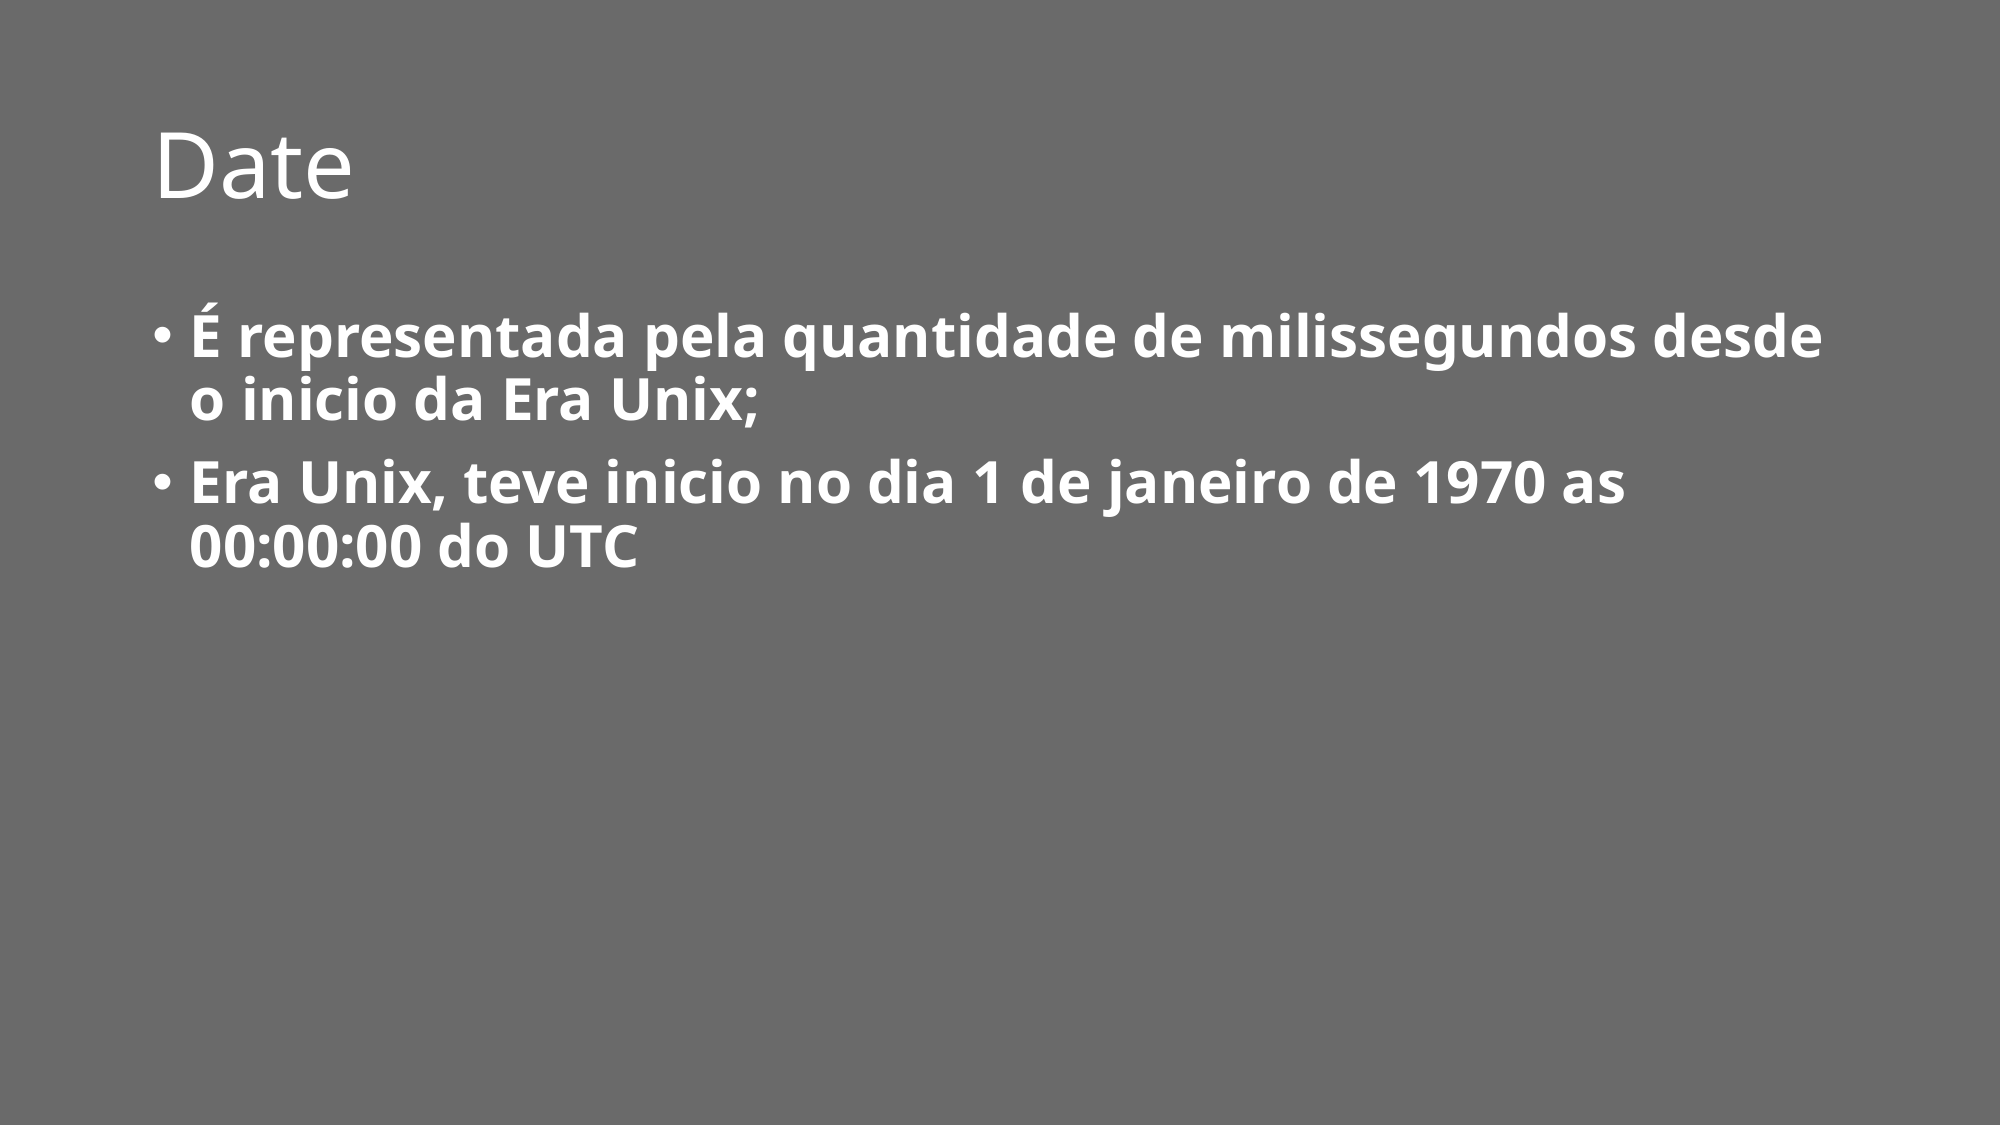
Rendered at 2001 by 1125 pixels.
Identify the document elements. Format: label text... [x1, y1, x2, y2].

title Date [137, 59, 1863, 278]
list É representada pela quantidade de milissegundos desde o inicio da Era Unix; Era Unix, teve inicio no dia 1 de janeiro de 1970 as 00:00:00 do UTC [137, 299, 1863, 1014]
